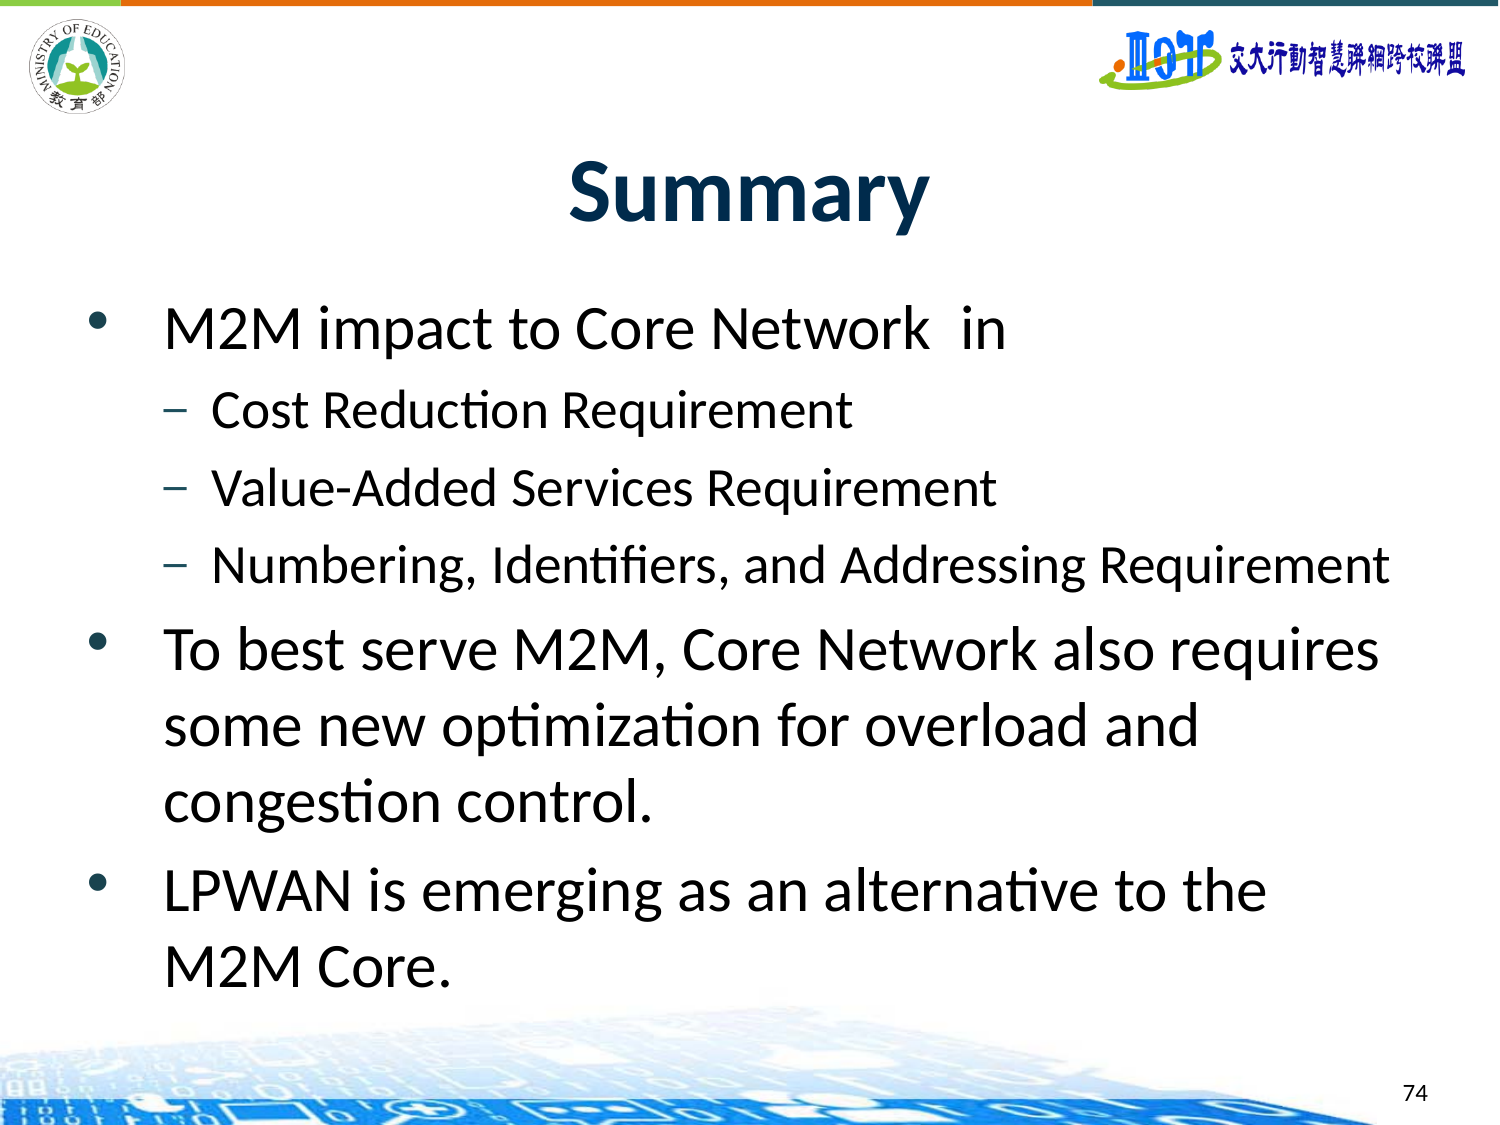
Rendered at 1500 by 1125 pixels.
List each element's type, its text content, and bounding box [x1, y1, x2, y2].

picture [0, 987, 1377, 1125]
list M2M impact to Core Network in Cost Reduction Requirement Value-Added Services Requirement Numbering, Identifiers, and Addressing Requirement To best serve M2M, Core Network also requires some new optimization for overload and congestion control. LPWAN is emerging as an alternative to the M2M Core. [71, 278, 1422, 1022]
slide_number 74 [1387, 1069, 1484, 1125]
picture [29, 19, 125, 114]
title Summary [75, 101, 1425, 268]
picture [1099, 30, 1465, 90]
